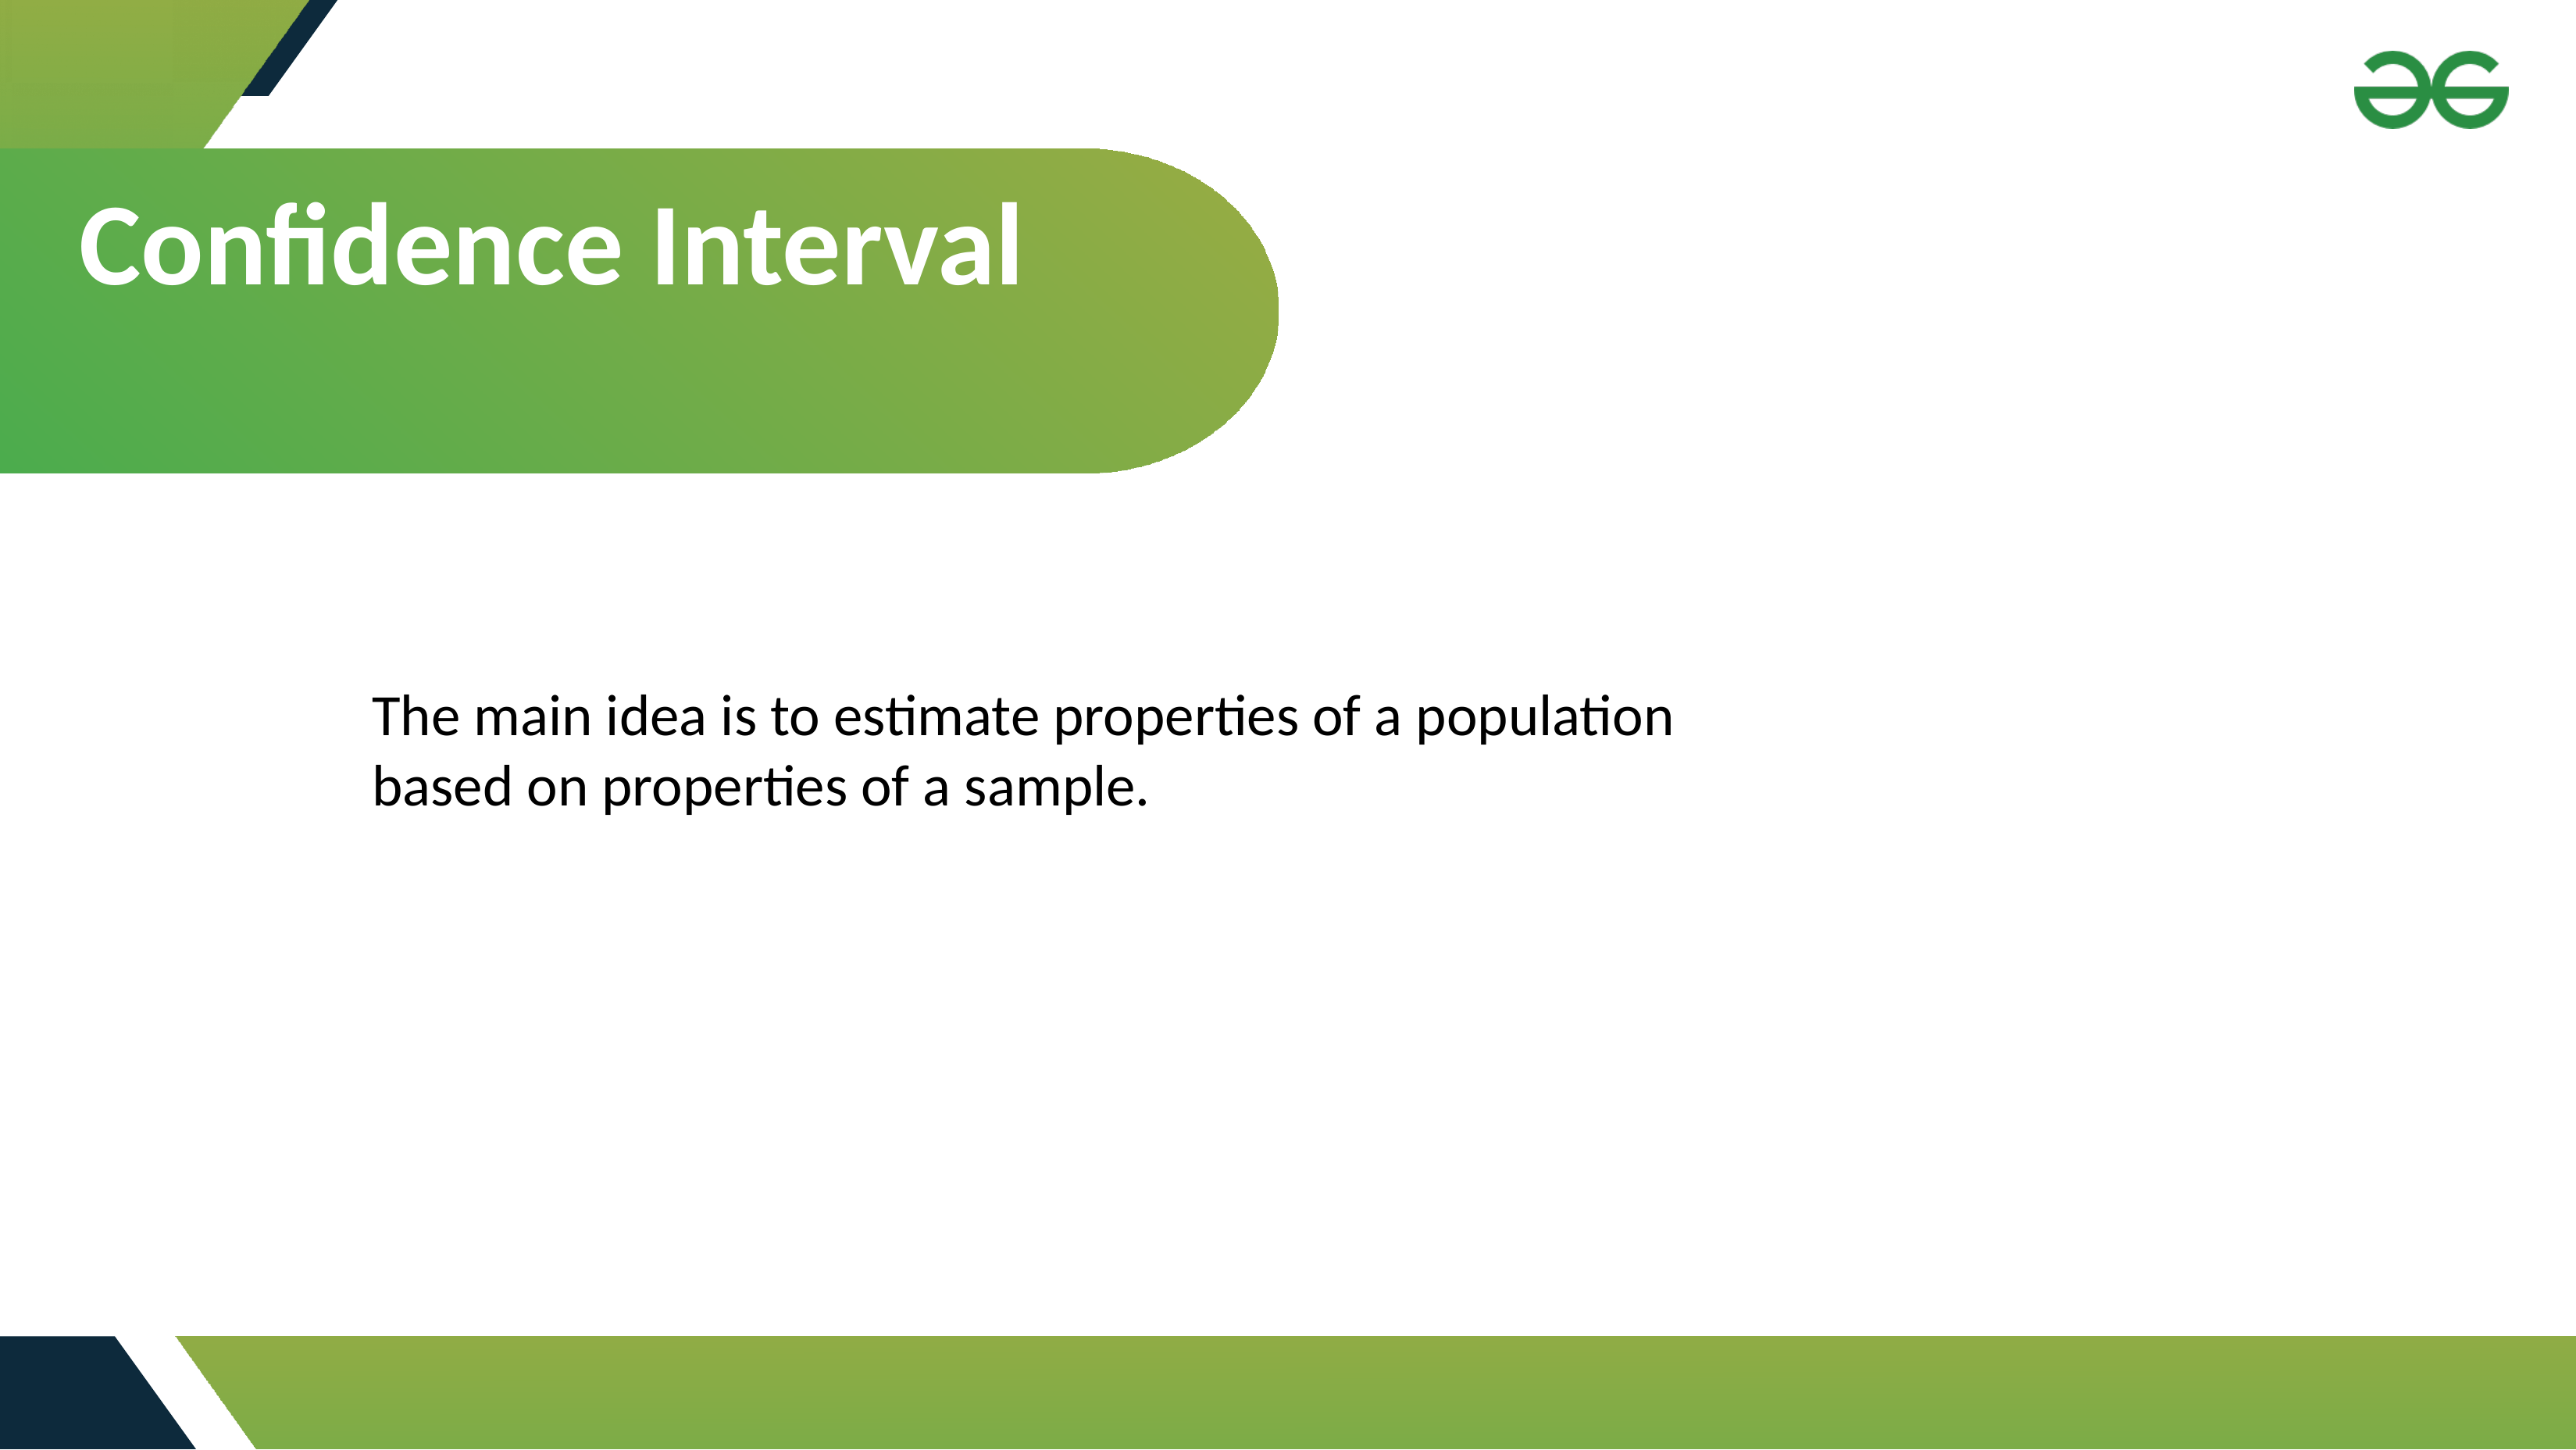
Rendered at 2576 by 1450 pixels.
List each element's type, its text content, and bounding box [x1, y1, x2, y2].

picture [2353, 50, 2509, 130]
picture [0, 0, 1279, 473]
text_box The main idea is to estimate properties of a population based on properties of a sample. [360, 670, 1815, 823]
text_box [0, 1336, 2576, 1450]
